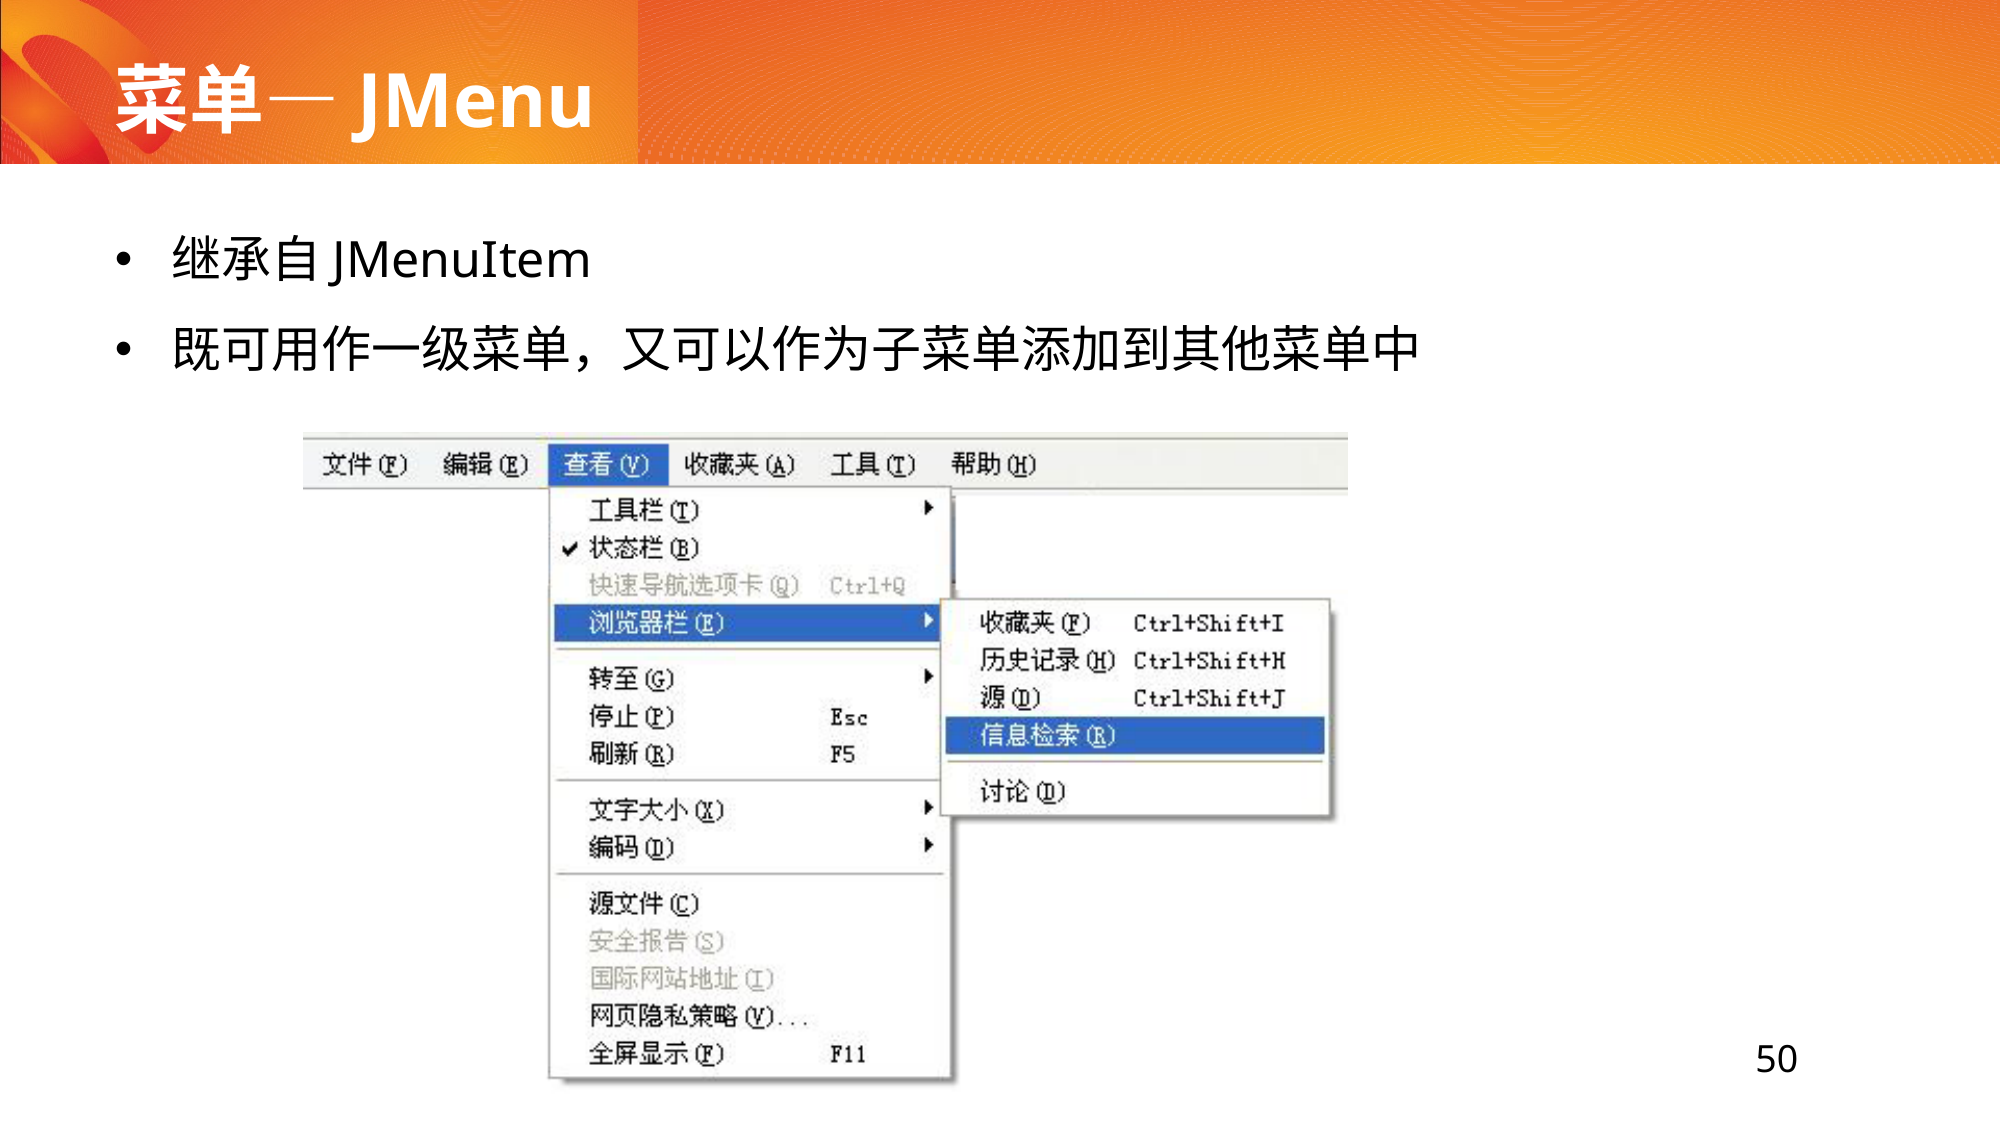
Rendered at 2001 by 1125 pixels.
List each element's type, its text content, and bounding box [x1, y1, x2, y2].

title 菜单—JMenu [99, 45, 1900, 167]
picture [302, 432, 1348, 1095]
picture [0, 0, 2000, 164]
list 继承自JMenuItem 既可用作一级菜单，又可以作为子菜单添加到其他菜单中 [99, 190, 1900, 1005]
